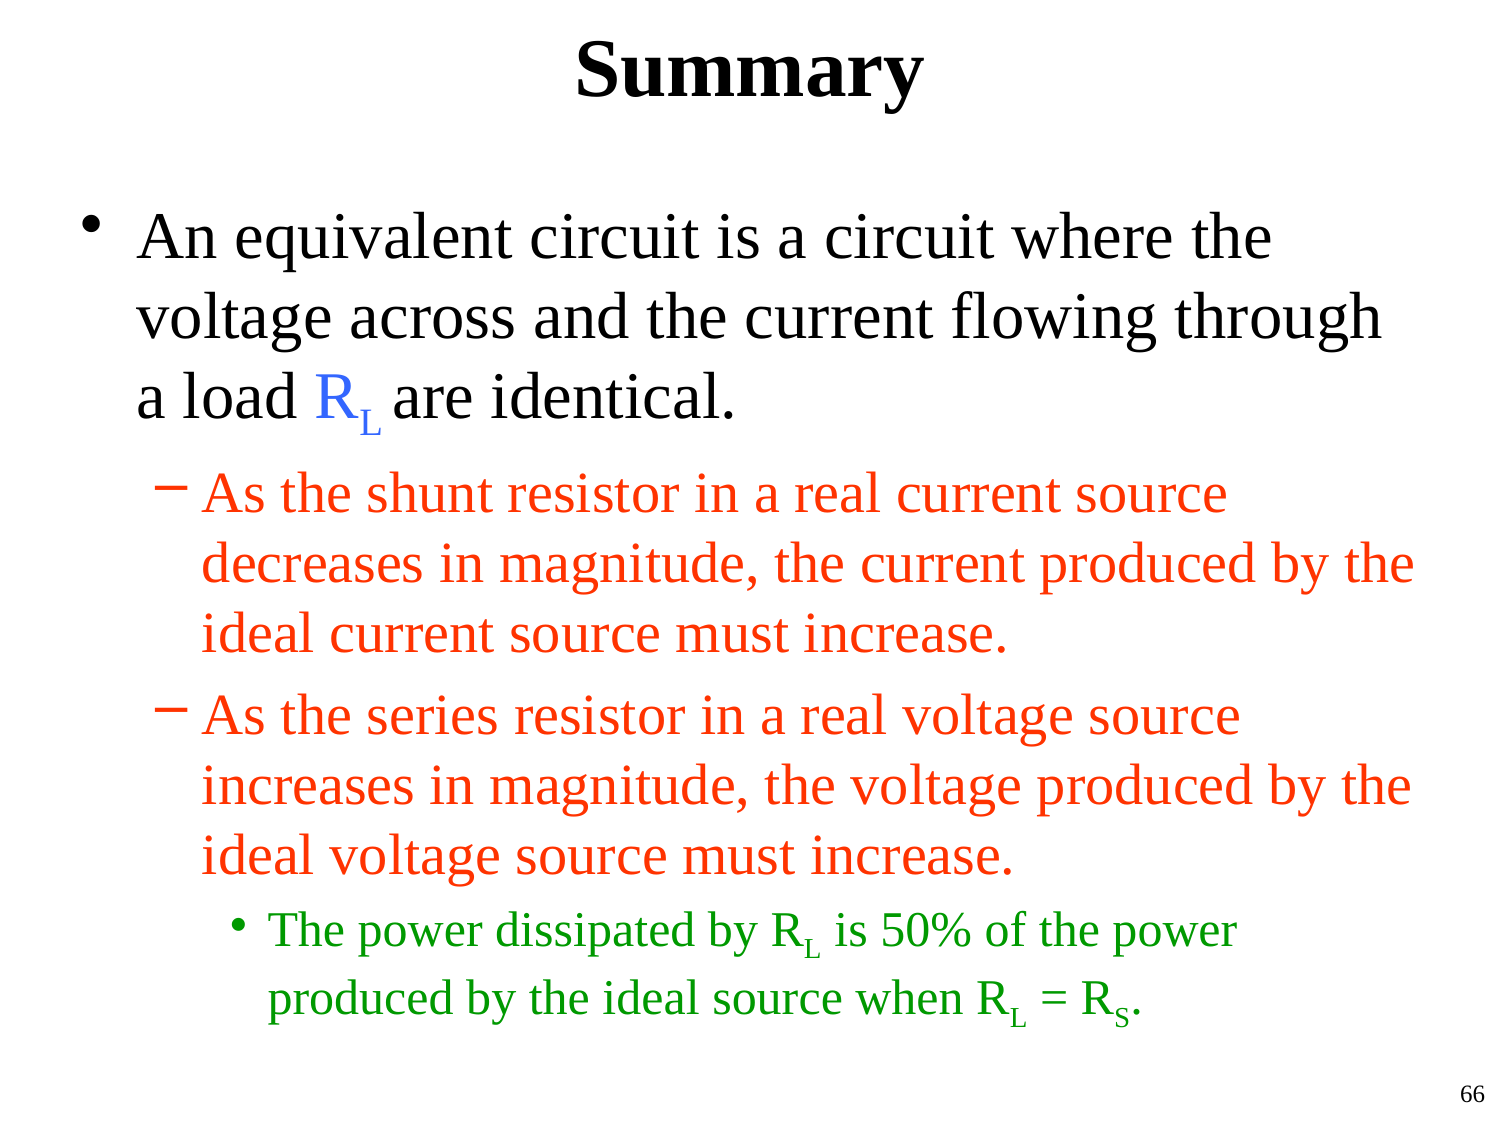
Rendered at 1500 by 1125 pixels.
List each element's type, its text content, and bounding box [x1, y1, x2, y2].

list An equivalent circuit is a circuit where the voltage across and the current flowing through a load RL are identical. As the shunt resistor in a real current source decreases in magnitude, the current produced by the ideal current source must increase. As the series resistor in a real voltage source increases in magnitude, the voltage produced by the ideal voltage source must increase. The power dissipated by RL is 50% of the power produced by the ideal source when RL = RS. [64, 184, 1436, 1071]
title Summary [0, 0, 1500, 126]
slide_number 66 [1186, 1069, 1500, 1125]
